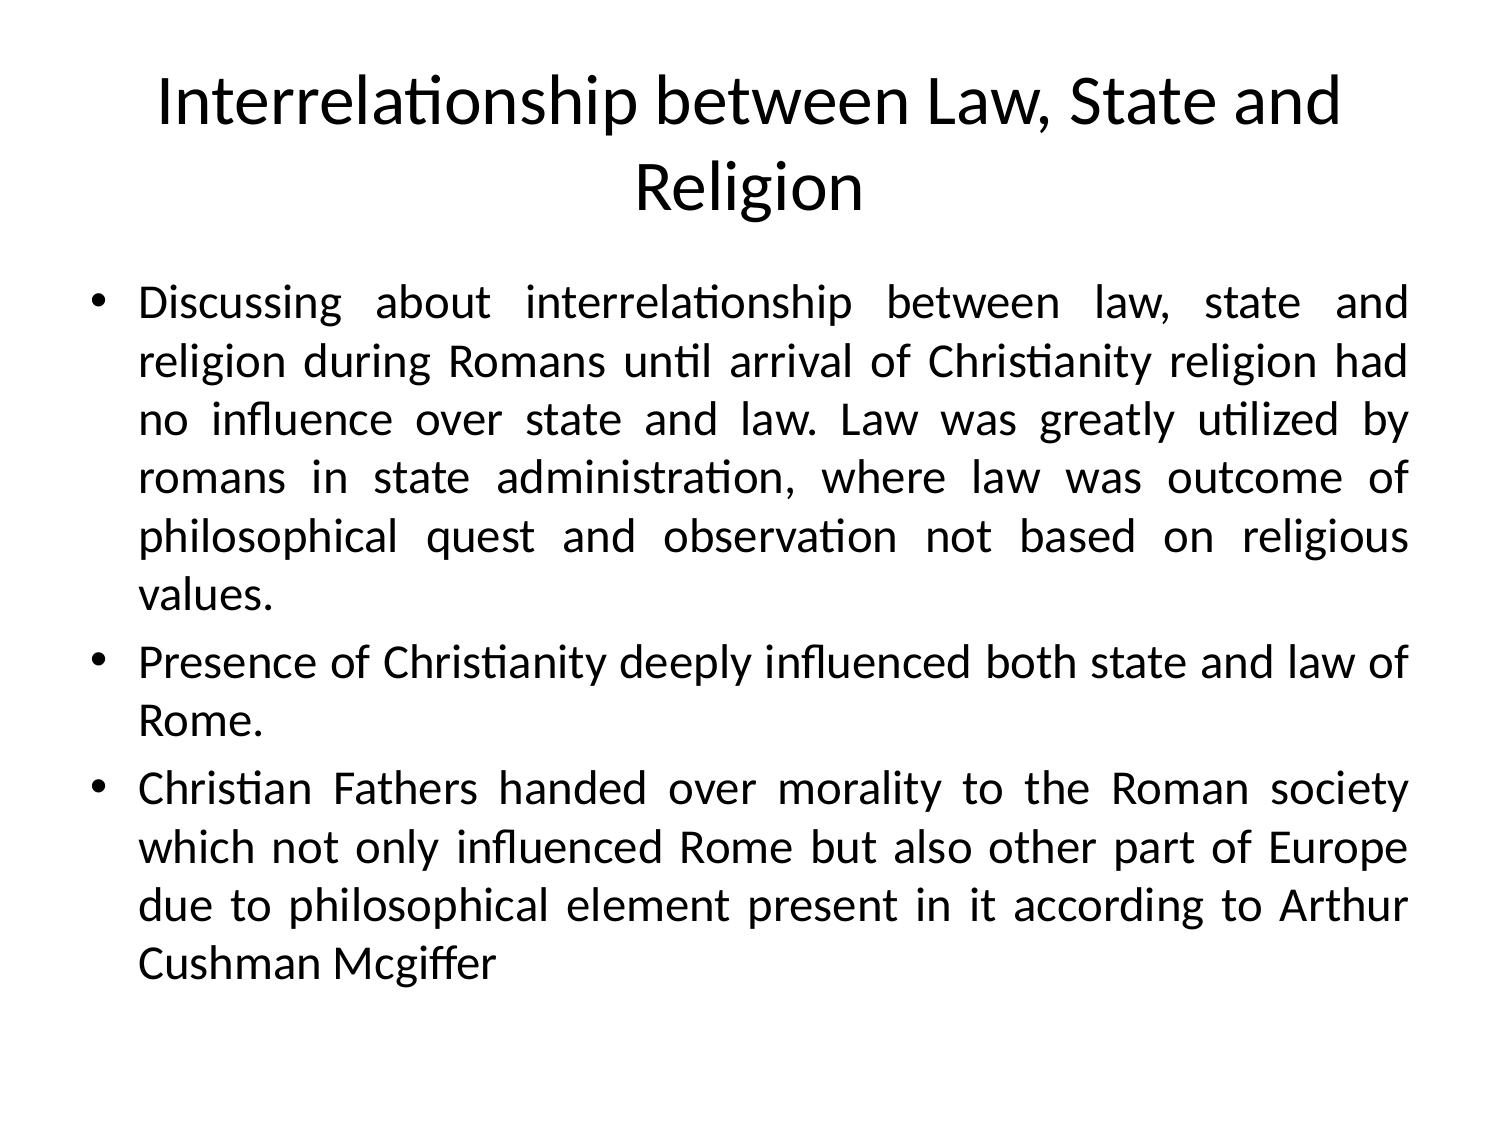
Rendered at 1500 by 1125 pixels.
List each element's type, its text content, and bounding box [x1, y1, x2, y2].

list Discussing about interrelationship between law, state and religion during Romans until arrival of Christianity religion had no influence over state and law. Law was greatly utilized by romans in state administration, where law was outcome of philosophical quest and observation not based on religious values. Presence of Christianity deeply influenced both state and law of Rome. Christian Fathers handed over morality to the Roman society which not only influenced Rome but also other part of Europe due to philosophical element present in it according to Arthur Cushman Mcgiffer [75, 262, 1425, 1005]
title Interrelationship between Law, State and Religion [75, 45, 1425, 233]
